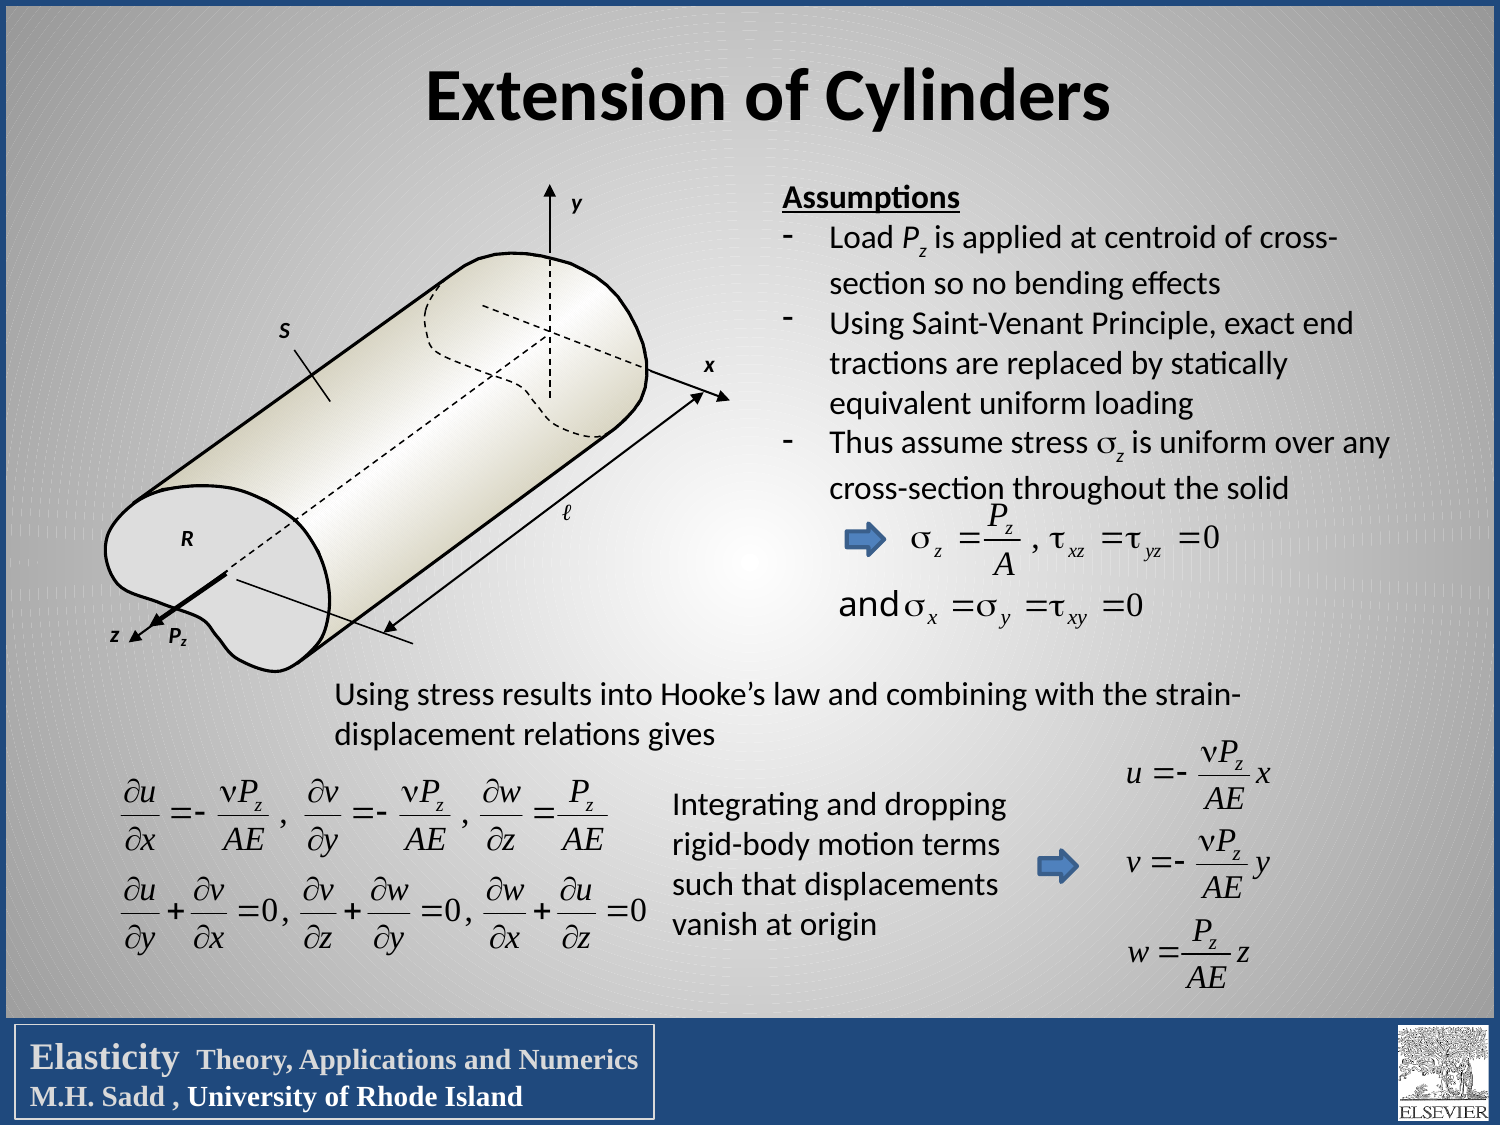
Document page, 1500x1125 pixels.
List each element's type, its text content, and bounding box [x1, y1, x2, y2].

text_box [115, 769, 659, 963]
text_box Elasticity Theory, Applications and Numerics M.H. Sadd , University of Rhode Island [15, 1024, 655, 1120]
picture [90, 177, 741, 676]
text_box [905, 491, 1225, 583]
text_box [0, 1018, 1500, 1125]
text_box [0, 0, 1500, 1018]
picture [1397, 1025, 1489, 1121]
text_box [832, 581, 1151, 639]
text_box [1121, 730, 1278, 997]
